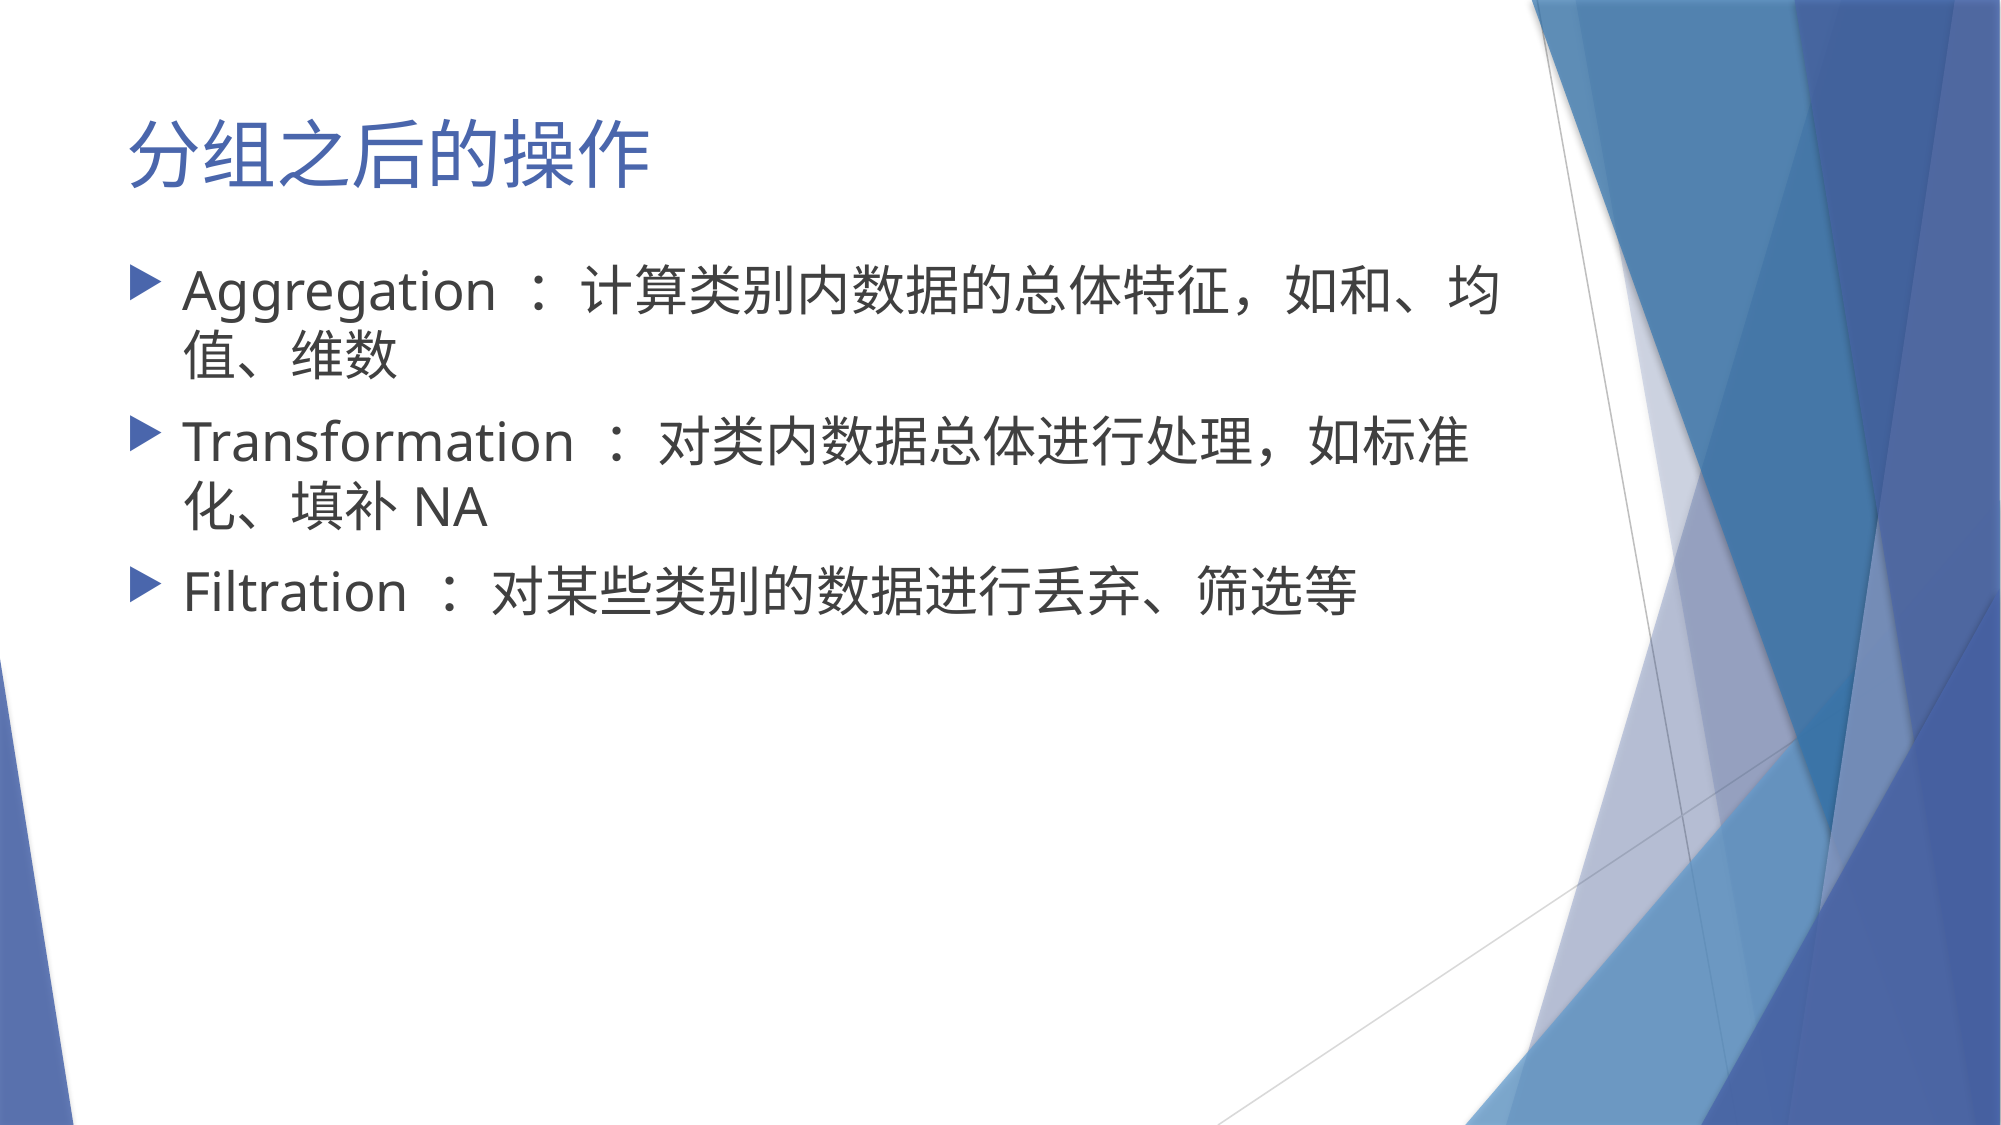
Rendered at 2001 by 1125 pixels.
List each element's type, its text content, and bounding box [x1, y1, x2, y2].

title 分组之后的操作 [111, 99, 1522, 219]
list Aggregation ：计算类别内数据的总体特征，如和、均值、维数 Transformation ：对类内数据总体进行处理，如标准化、填补NA Filtration ：对某些类别的数据进行丢弃、筛选等 [111, 248, 1522, 992]
